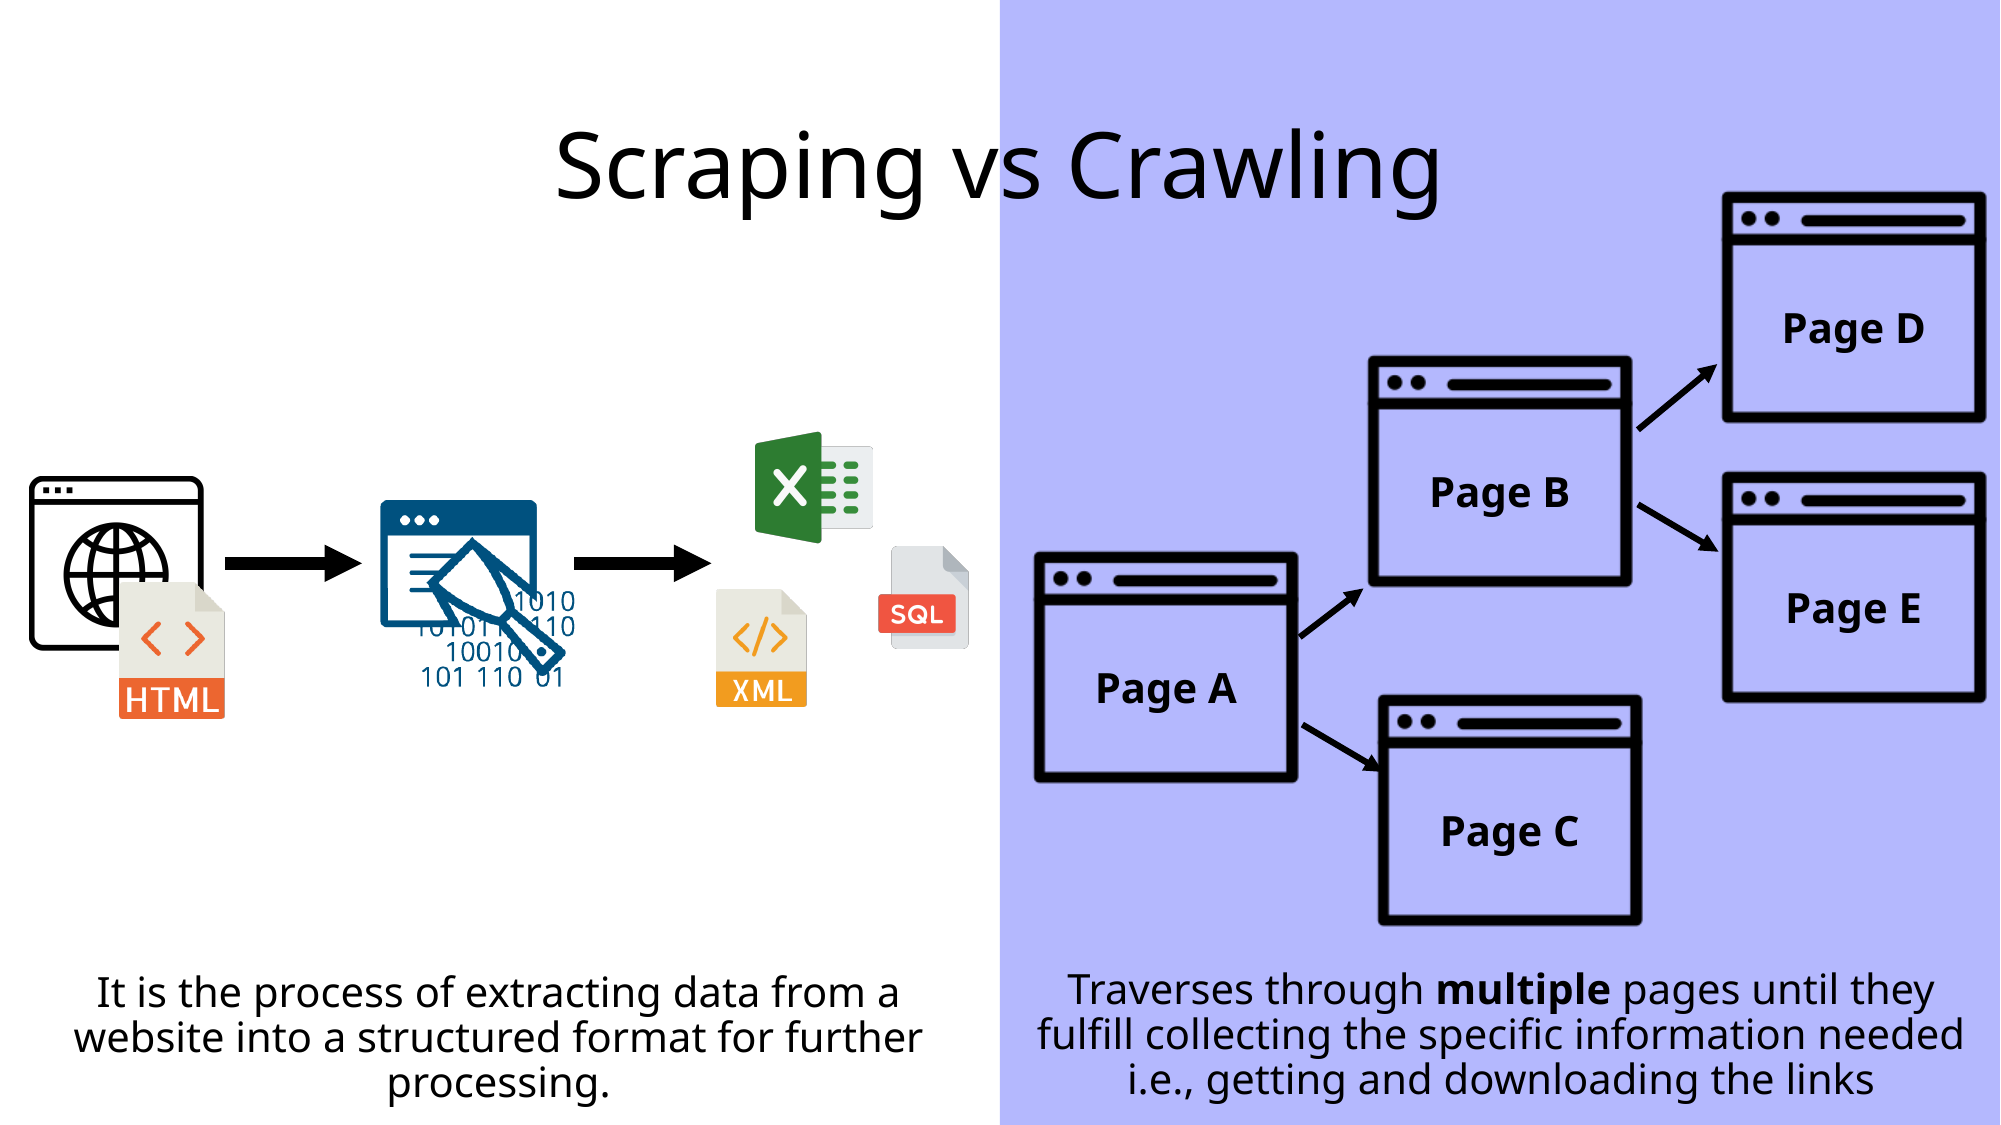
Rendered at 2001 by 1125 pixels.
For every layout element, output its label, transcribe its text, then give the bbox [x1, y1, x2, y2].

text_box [29, 428, 975, 719]
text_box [1302, 724, 1383, 772]
text_box [999, 0, 2000, 1125]
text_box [1637, 364, 1718, 430]
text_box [1363, 337, 1637, 611]
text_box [1299, 588, 1364, 638]
text_box It is the process of extracting data from a website into a structured format for further processing. [9, 970, 988, 1108]
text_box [1637, 504, 1719, 552]
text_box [1029, 533, 1303, 807]
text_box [1717, 453, 1991, 727]
title Scraping vs Crawling [137, 59, 1863, 278]
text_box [1373, 676, 1647, 950]
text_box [1717, 173, 1991, 447]
text_box Traverses through multiple pages until they fulfill collecting the specific information needed i.e., getting and downloading the links [1012, 967, 1991, 1105]
